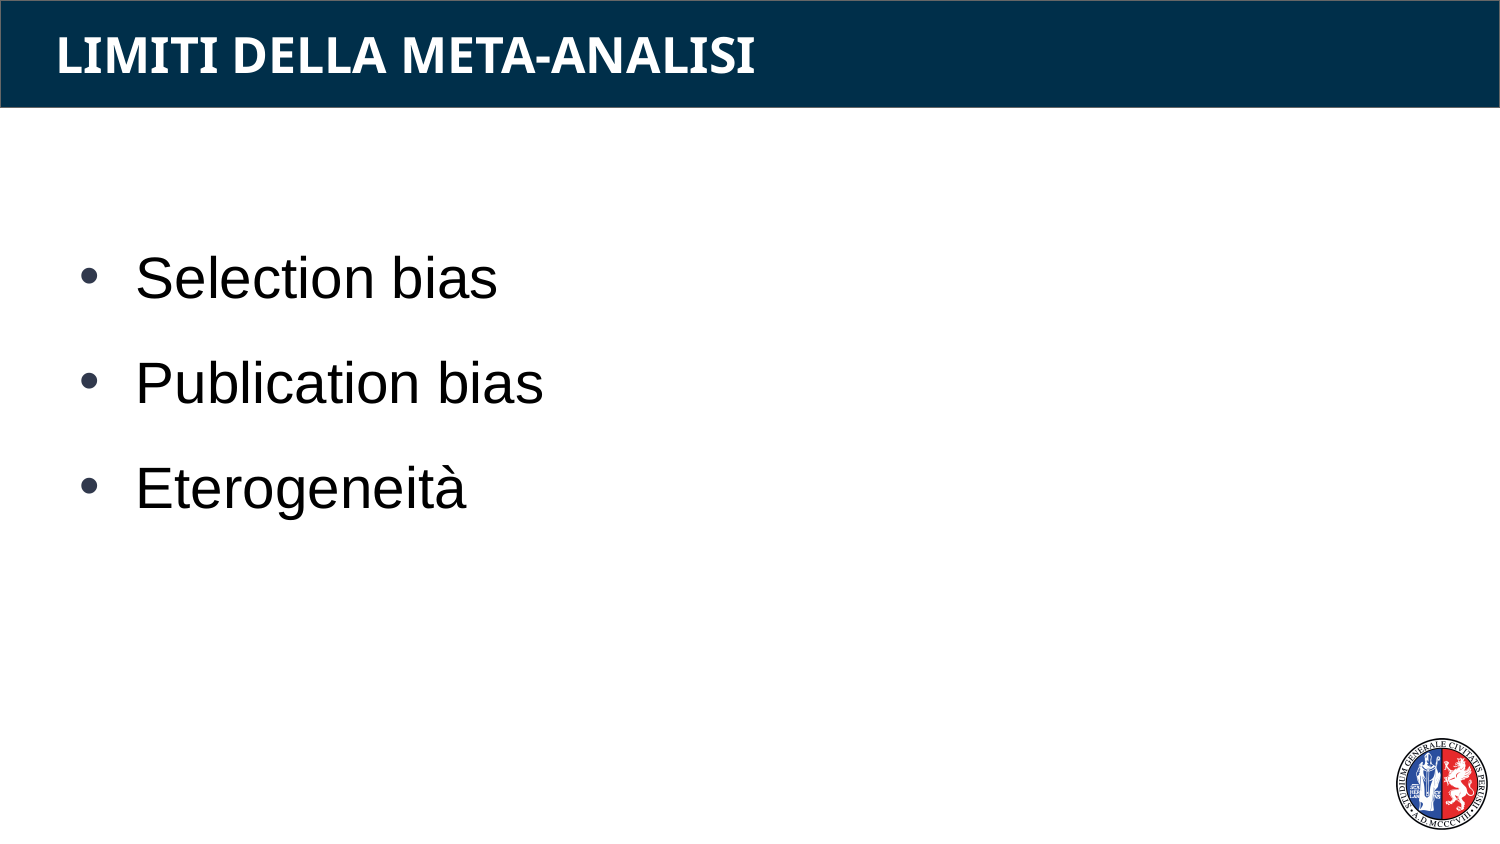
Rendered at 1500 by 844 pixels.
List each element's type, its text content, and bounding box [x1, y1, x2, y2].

text_box LIMITI DELLA META-ANALISI [40, 8, 1471, 99]
text_box [0, 0, 1500, 108]
picture [1396, 738, 1488, 830]
text_box Selection bias Publication bias Eterogeneità [40, 190, 1397, 536]
